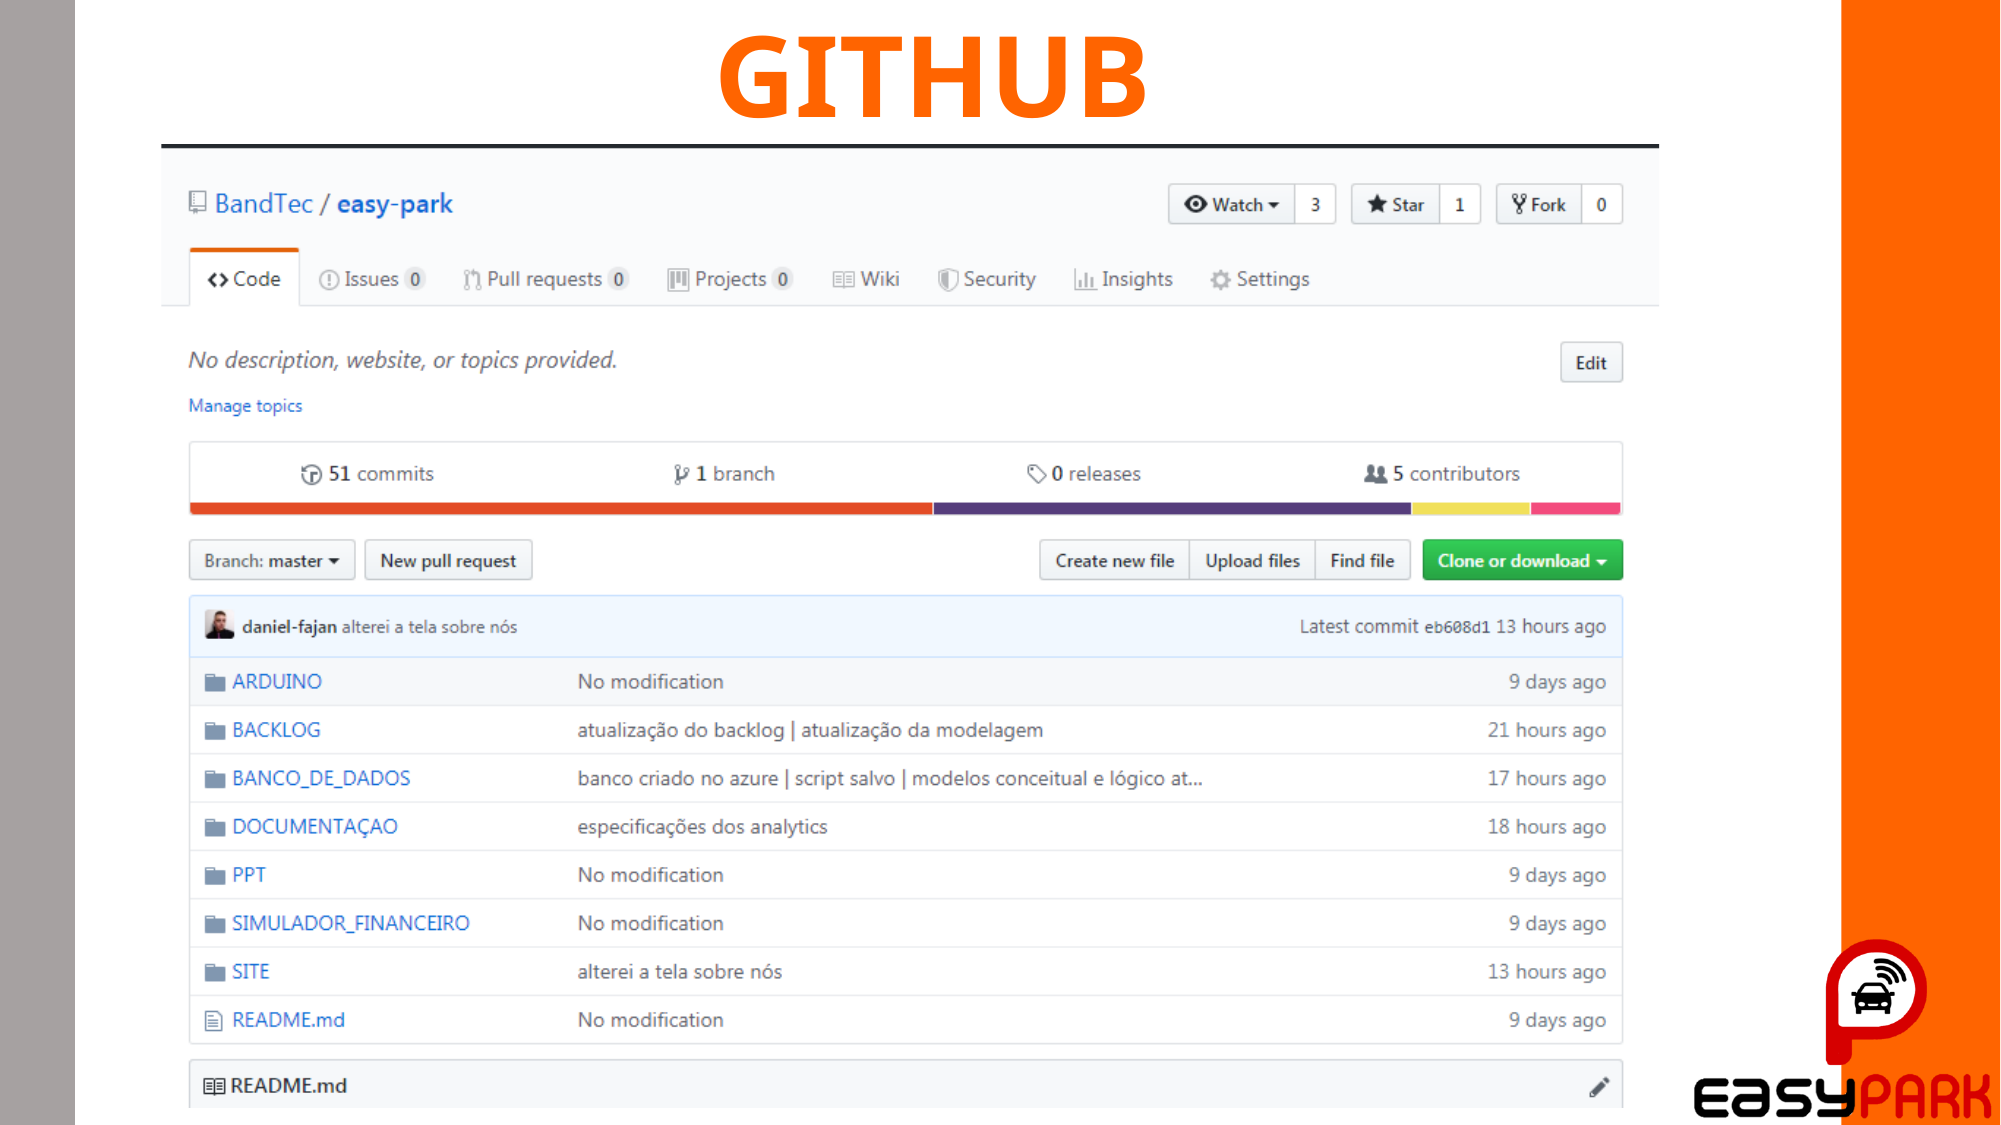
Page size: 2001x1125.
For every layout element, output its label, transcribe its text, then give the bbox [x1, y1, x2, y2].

picture [1688, 933, 2000, 1125]
text_box GITHUB [669, 0, 1262, 139]
picture [161, 144, 1660, 1108]
